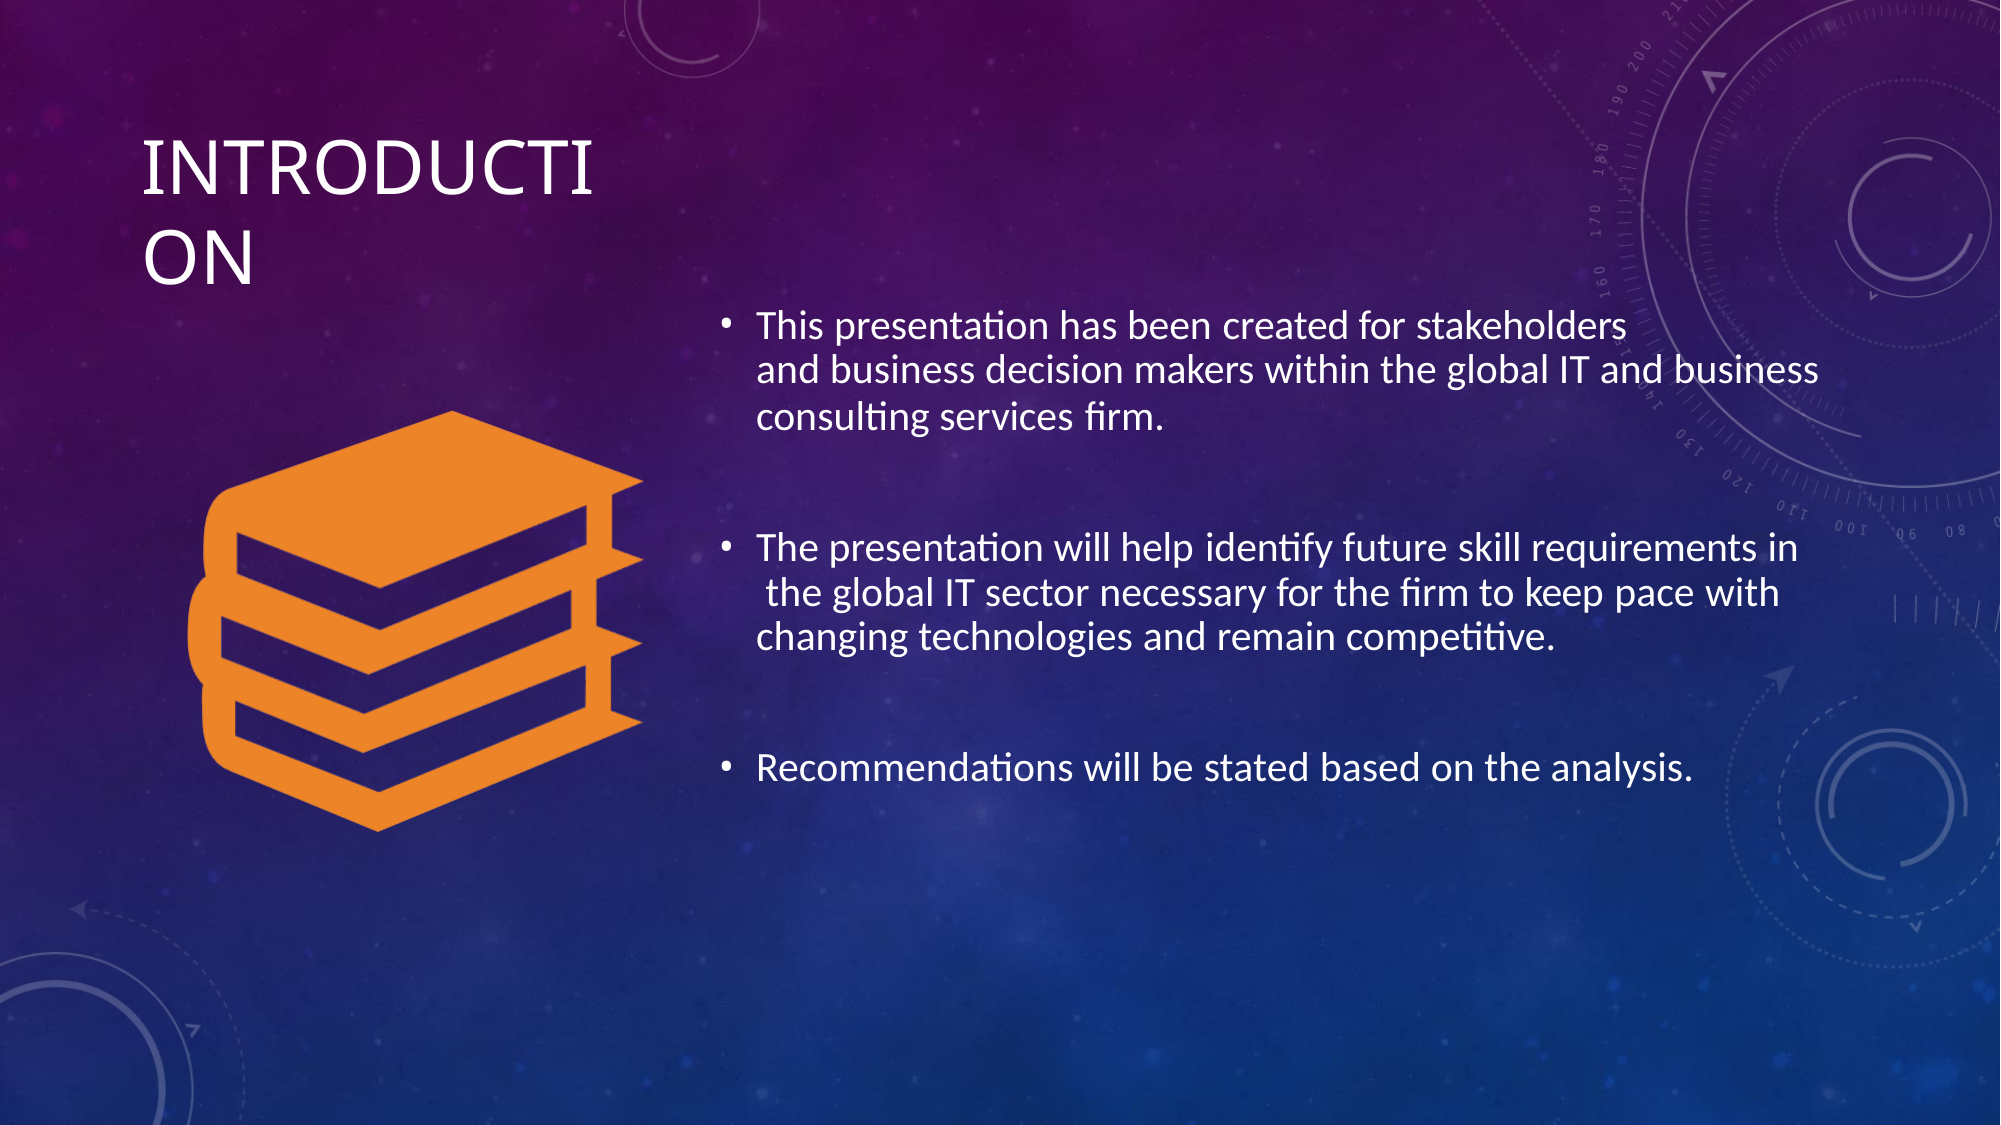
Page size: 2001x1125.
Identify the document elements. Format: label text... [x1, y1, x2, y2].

title INTRODUCTION [139, 117, 622, 308]
text_box This presentation has been created for stakeholders and business decision makers within the global IT and business consulting services firm. The presentation will help identify future skill requirements in the global IT sector necessary for the firm to keep pace with changing technologies and remain competitive. Recommendations will be stated based on the analysis. [716, 297, 1821, 791]
picture [0, 0, 2000, 1125]
